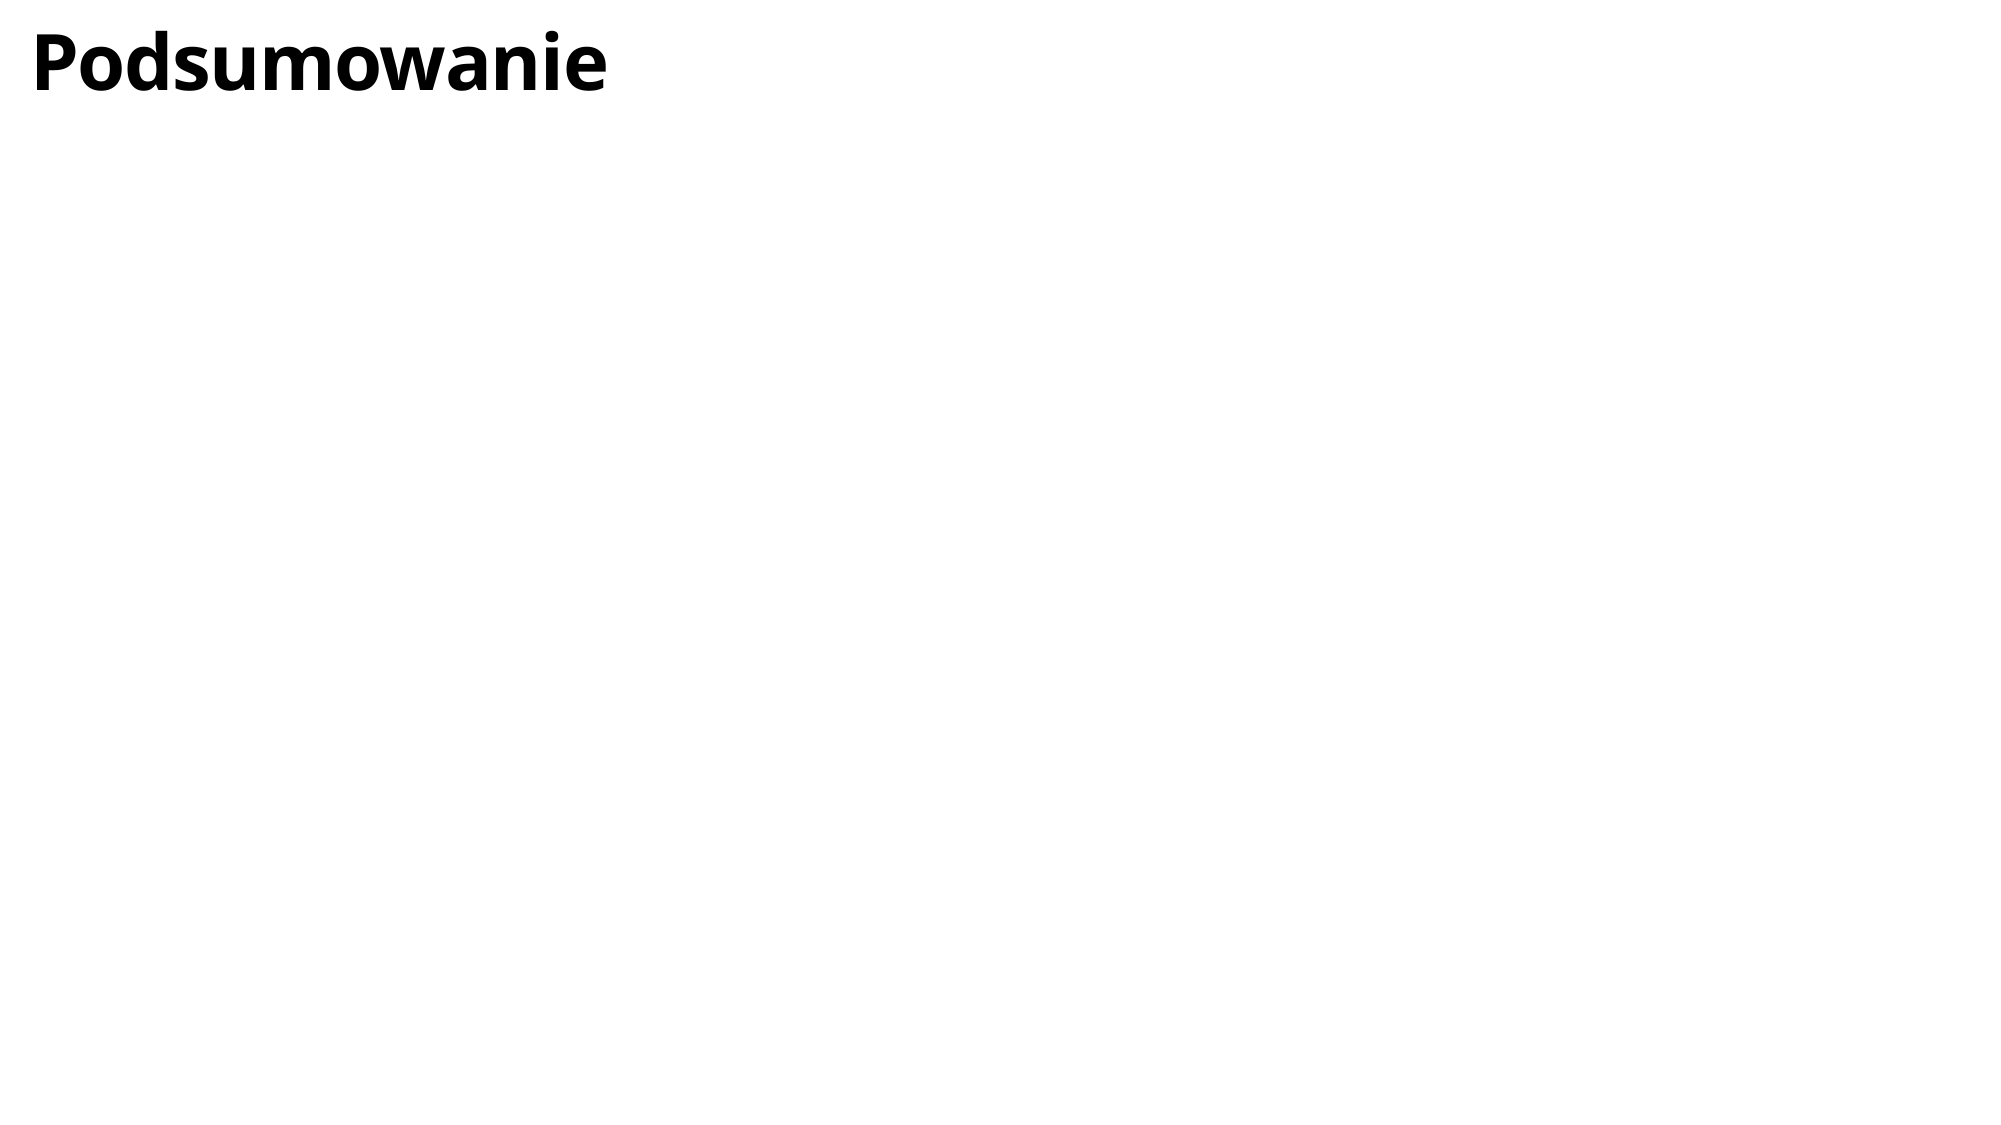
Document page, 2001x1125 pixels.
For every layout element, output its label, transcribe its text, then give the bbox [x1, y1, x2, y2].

title Podsumowanie [15, 14, 715, 210]
